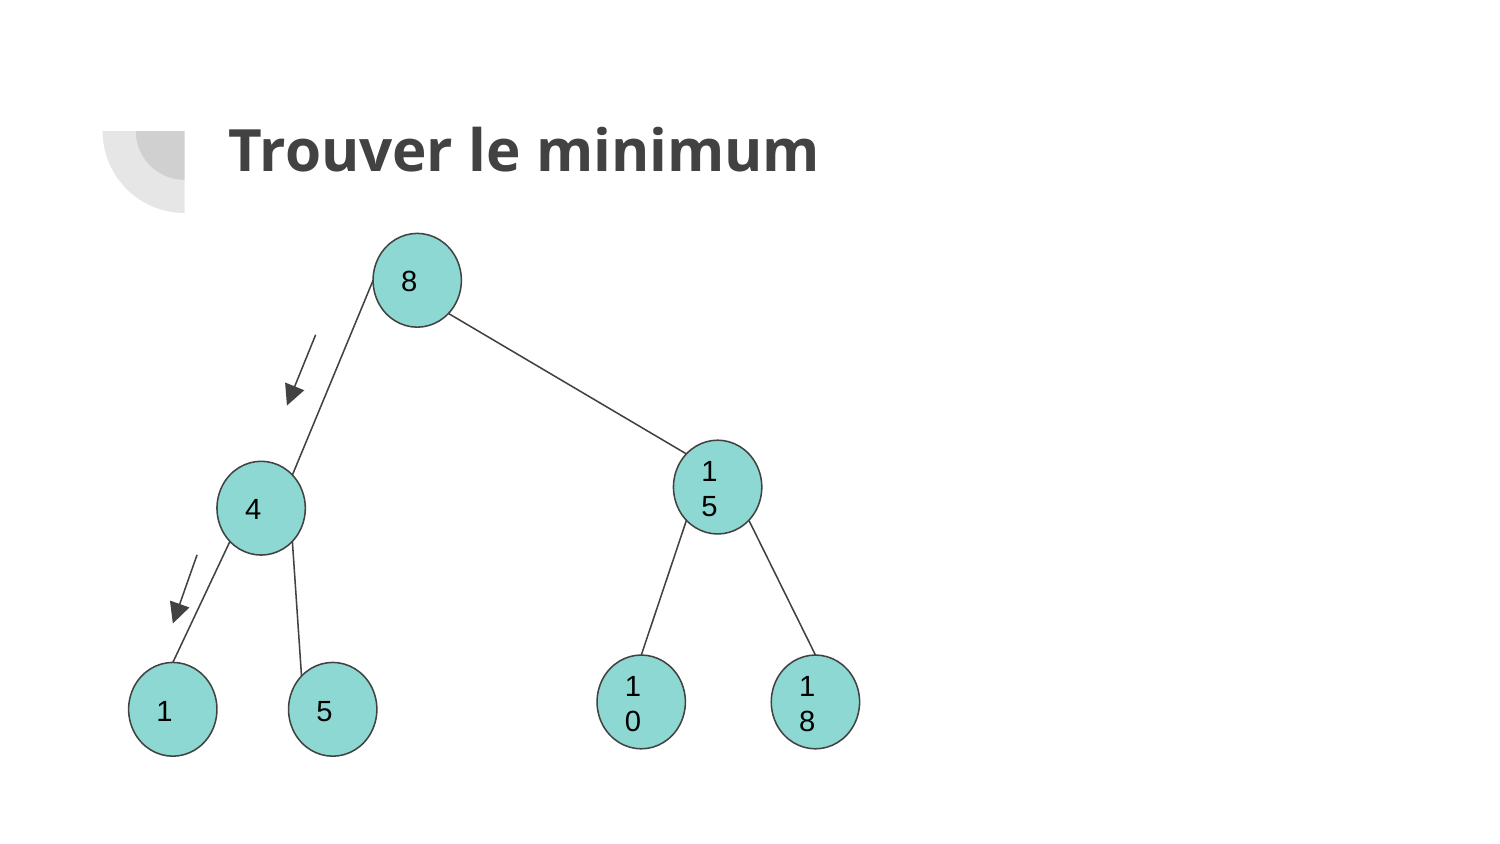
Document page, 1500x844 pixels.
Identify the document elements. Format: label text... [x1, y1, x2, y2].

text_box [640, 520, 687, 656]
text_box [172, 554, 198, 624]
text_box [172, 541, 231, 663]
title Trouver le minimum [213, 98, 1424, 263]
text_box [286, 334, 316, 406]
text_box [448, 313, 687, 455]
text_box 1 [128, 662, 217, 757]
text_box 5 [288, 662, 377, 757]
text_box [748, 520, 816, 656]
text_box 15 [673, 440, 762, 534]
text_box 18 [771, 655, 860, 749]
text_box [292, 279, 374, 476]
text_box 8 [373, 233, 462, 328]
text_box 4 [216, 461, 306, 556]
text_box 10 [597, 655, 686, 749]
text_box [292, 541, 302, 677]
